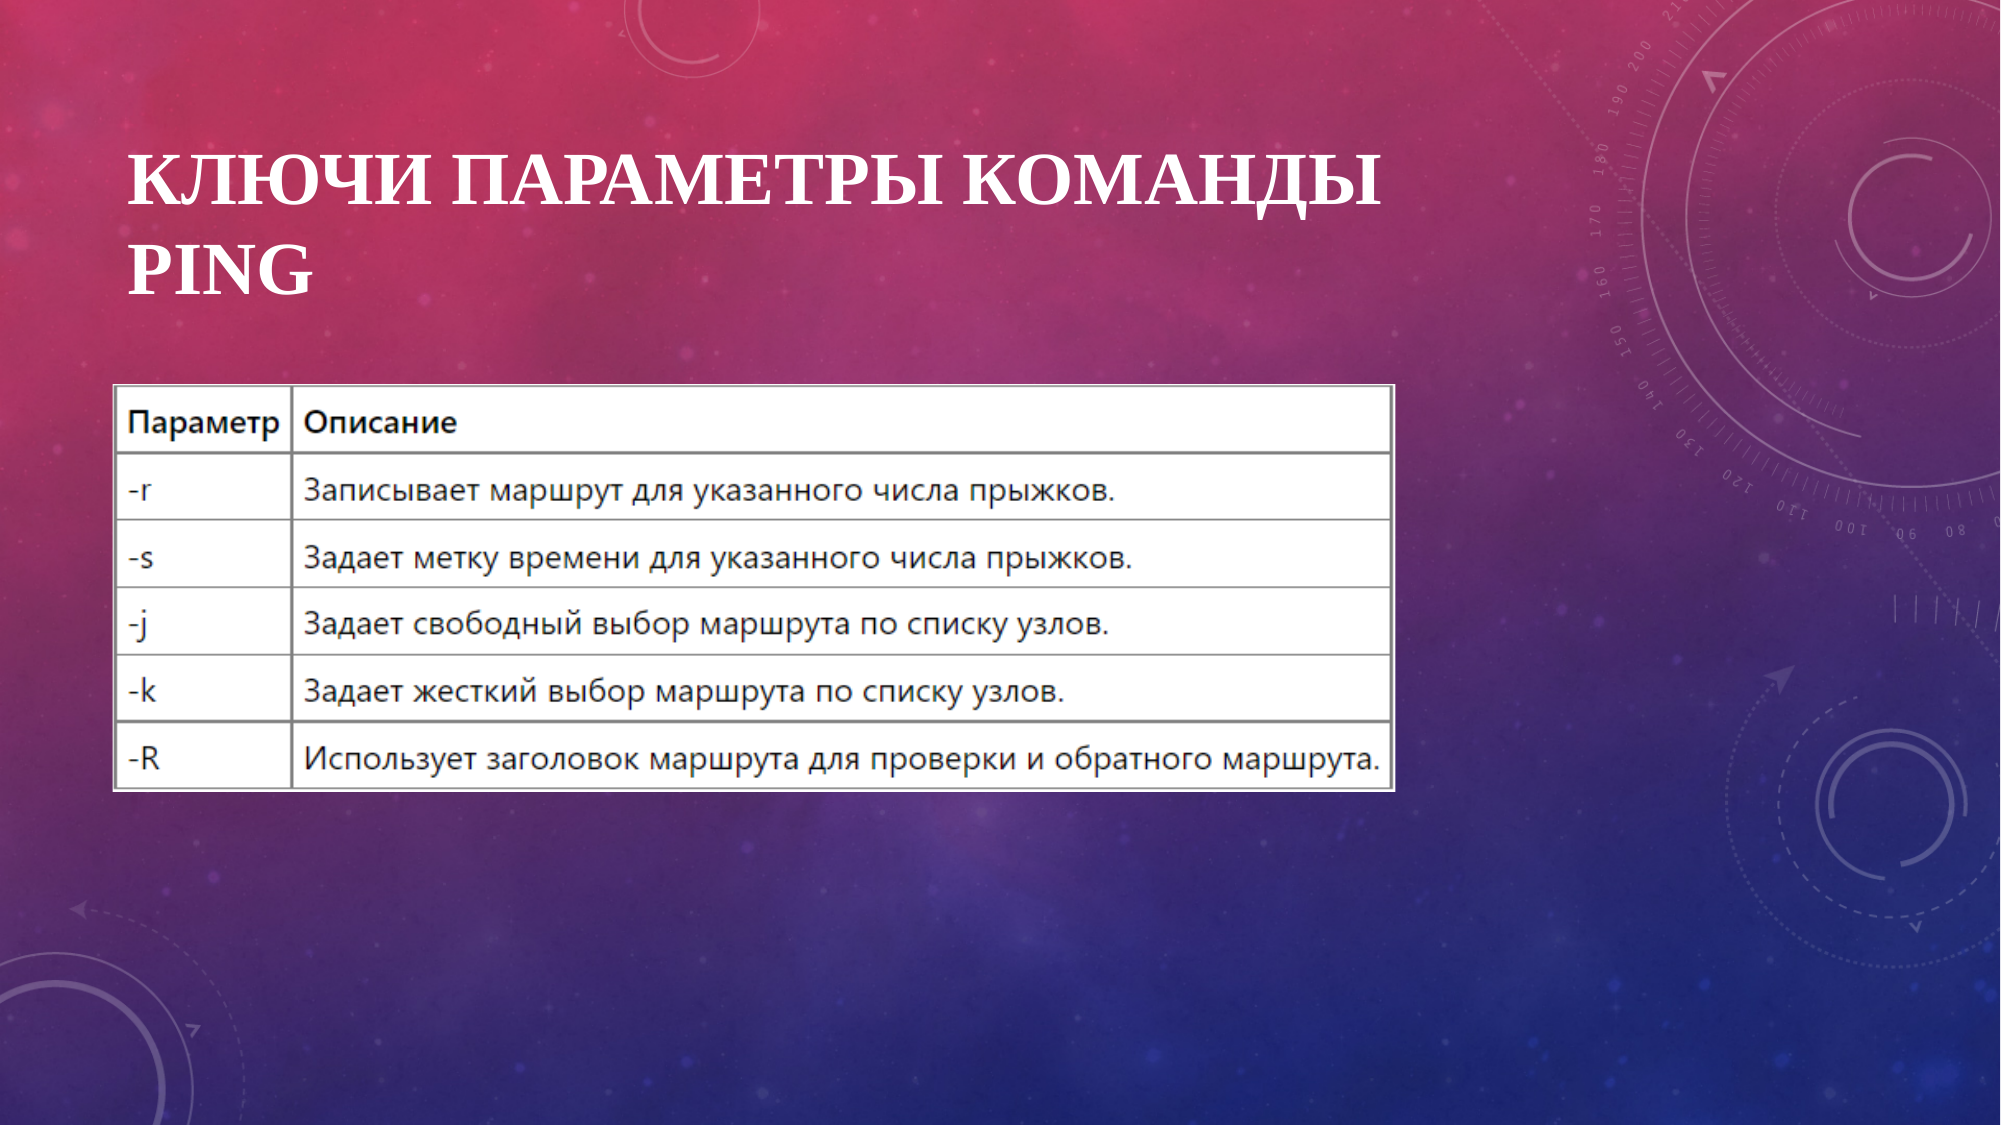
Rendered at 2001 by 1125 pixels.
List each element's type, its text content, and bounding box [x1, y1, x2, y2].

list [112, 383, 1396, 792]
picture [0, 0, 2001, 1125]
title Ключи Параметры команды Ping [112, 99, 1504, 339]
